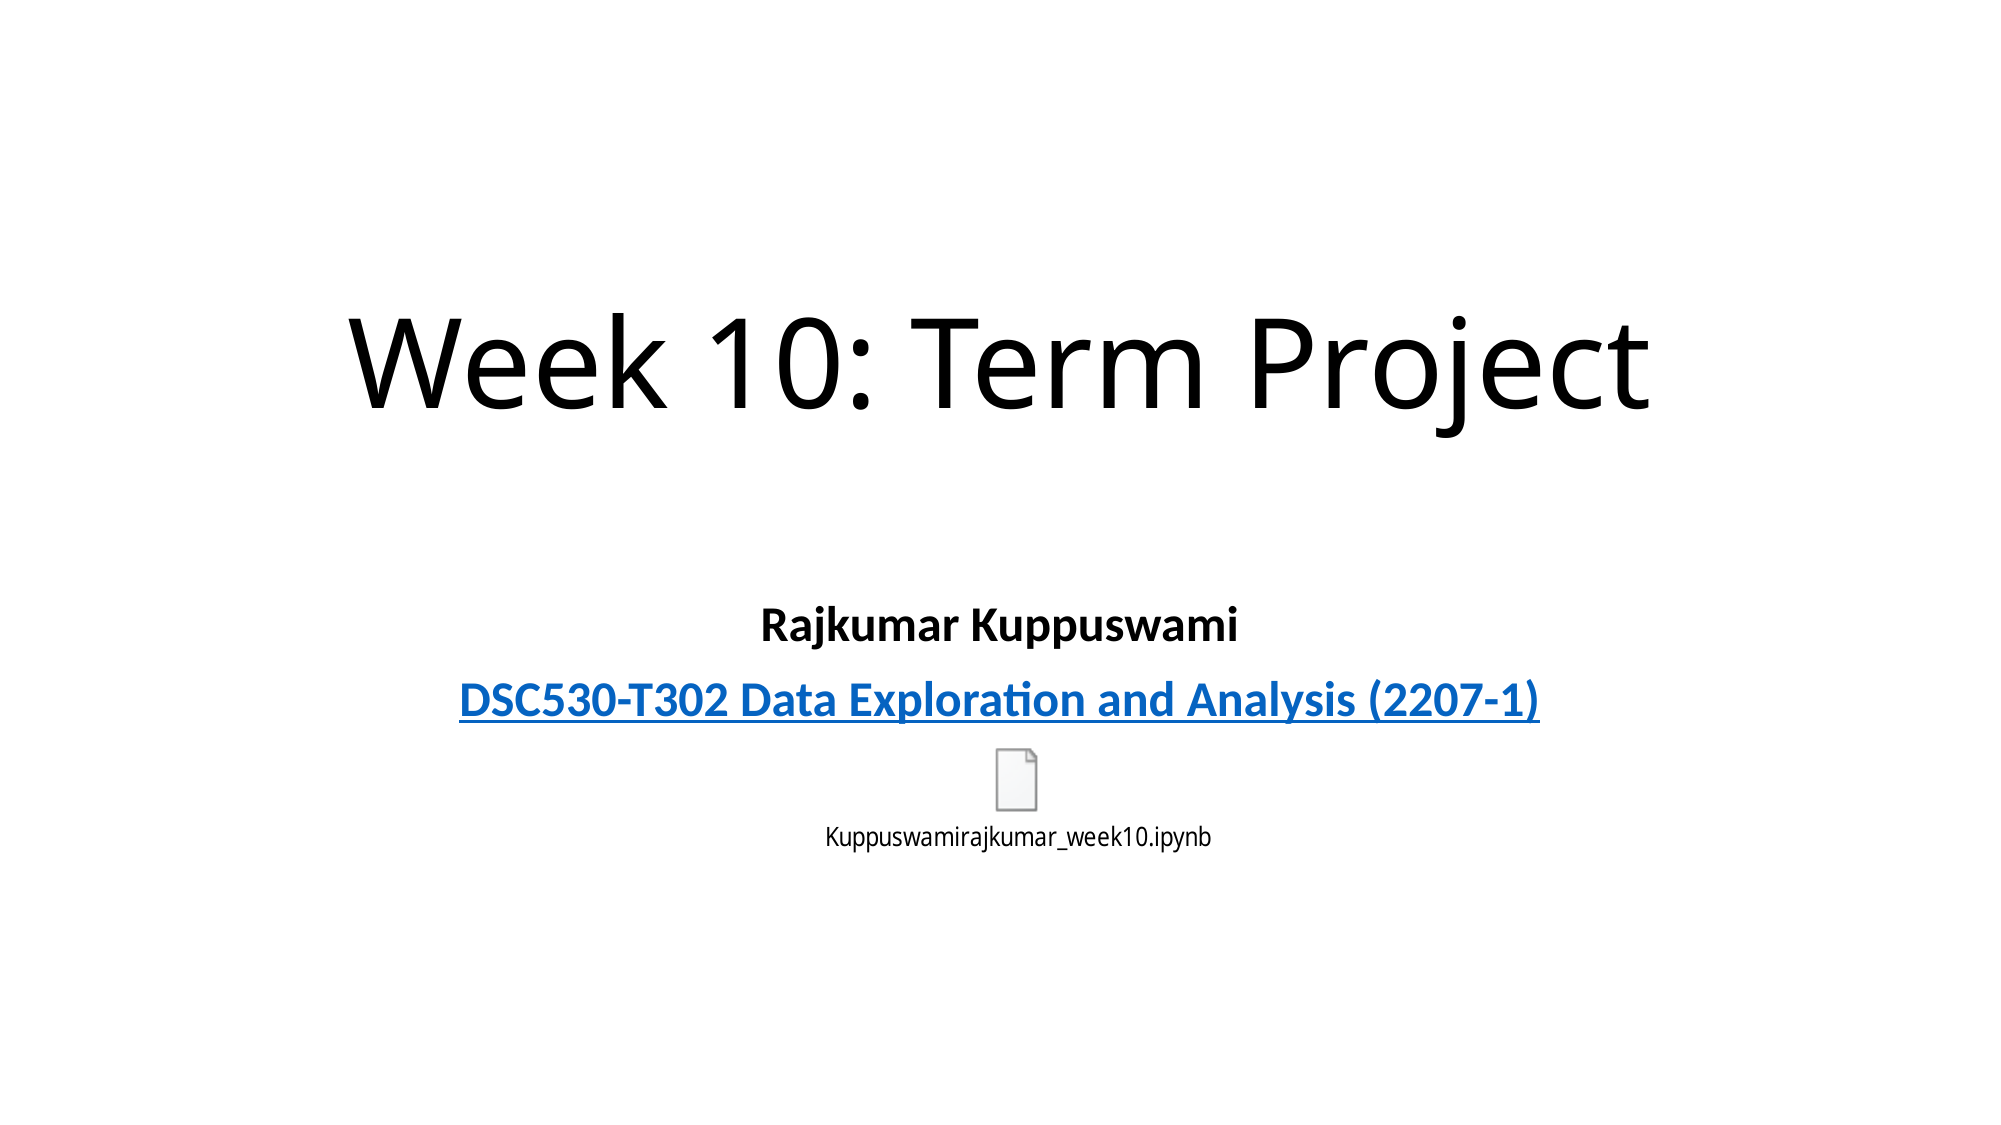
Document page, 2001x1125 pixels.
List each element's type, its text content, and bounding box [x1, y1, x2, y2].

subtitle Rajkumar Kuppuswami DSC530-T302 Data Exploration and Analysis (2207-1) [249, 590, 1750, 863]
title Week 10: Term Project [249, 51, 1750, 443]
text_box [788, 745, 1246, 863]
